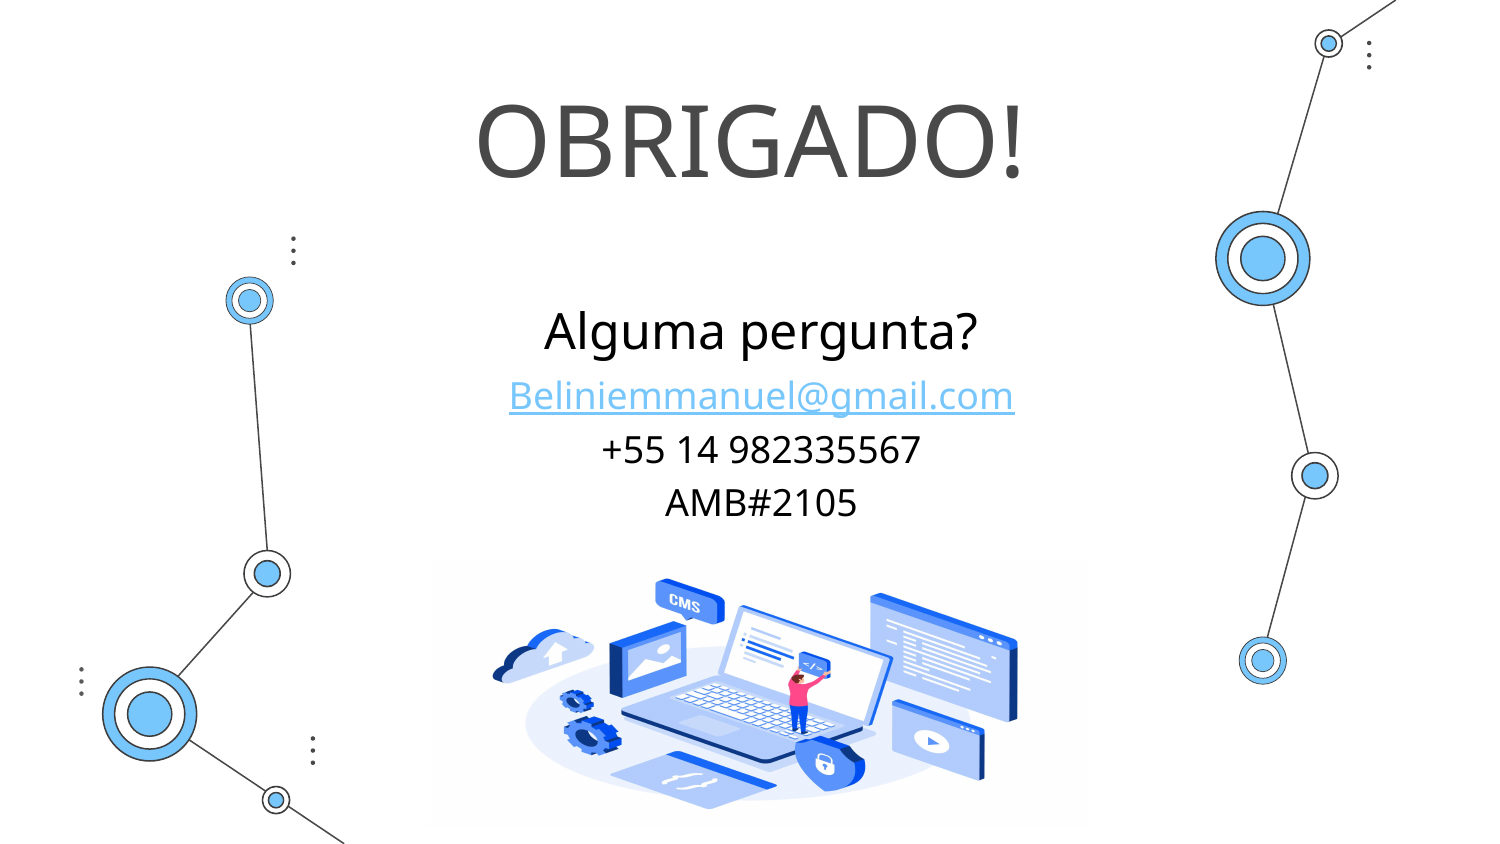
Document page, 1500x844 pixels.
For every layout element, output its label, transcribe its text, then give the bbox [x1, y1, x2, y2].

picture [425, 561, 1089, 827]
subtitle Alguma pergunta? Beliniemmanuel@gmail.com +55 14 982335567 AMB#2105 [385, 291, 1115, 601]
title OBRIGADO! [345, 63, 1156, 241]
